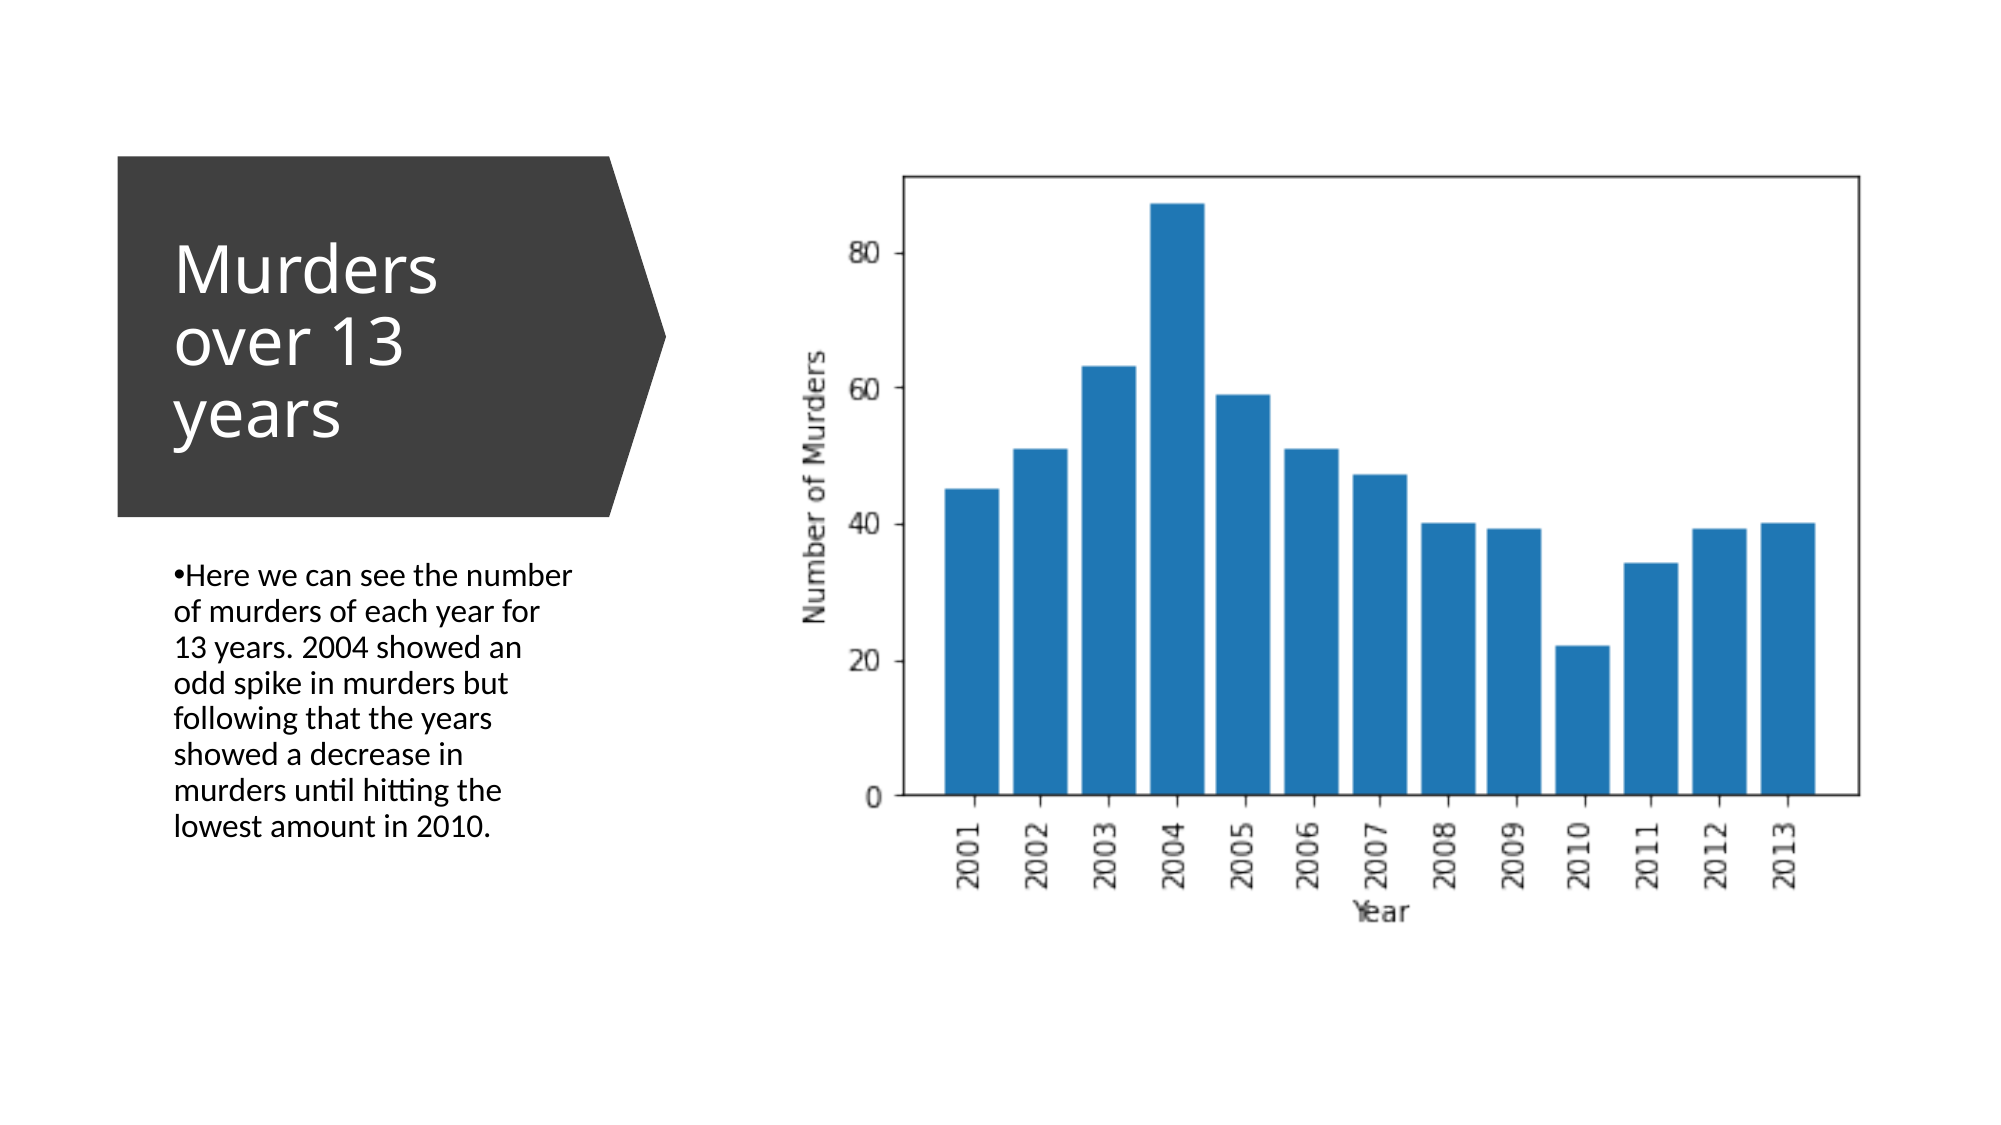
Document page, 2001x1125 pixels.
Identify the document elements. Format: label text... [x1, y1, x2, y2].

text_box [116, 155, 668, 519]
title Murders over 13 years [158, 197, 597, 490]
text_box Here we can see the number of murders of each year for 13 years. 2004 showed an odd spike in murders but following that the years showed a decrease in murders until hitting the lowest amount in 2010. [158, 550, 597, 949]
picture [786, 156, 1876, 949]
